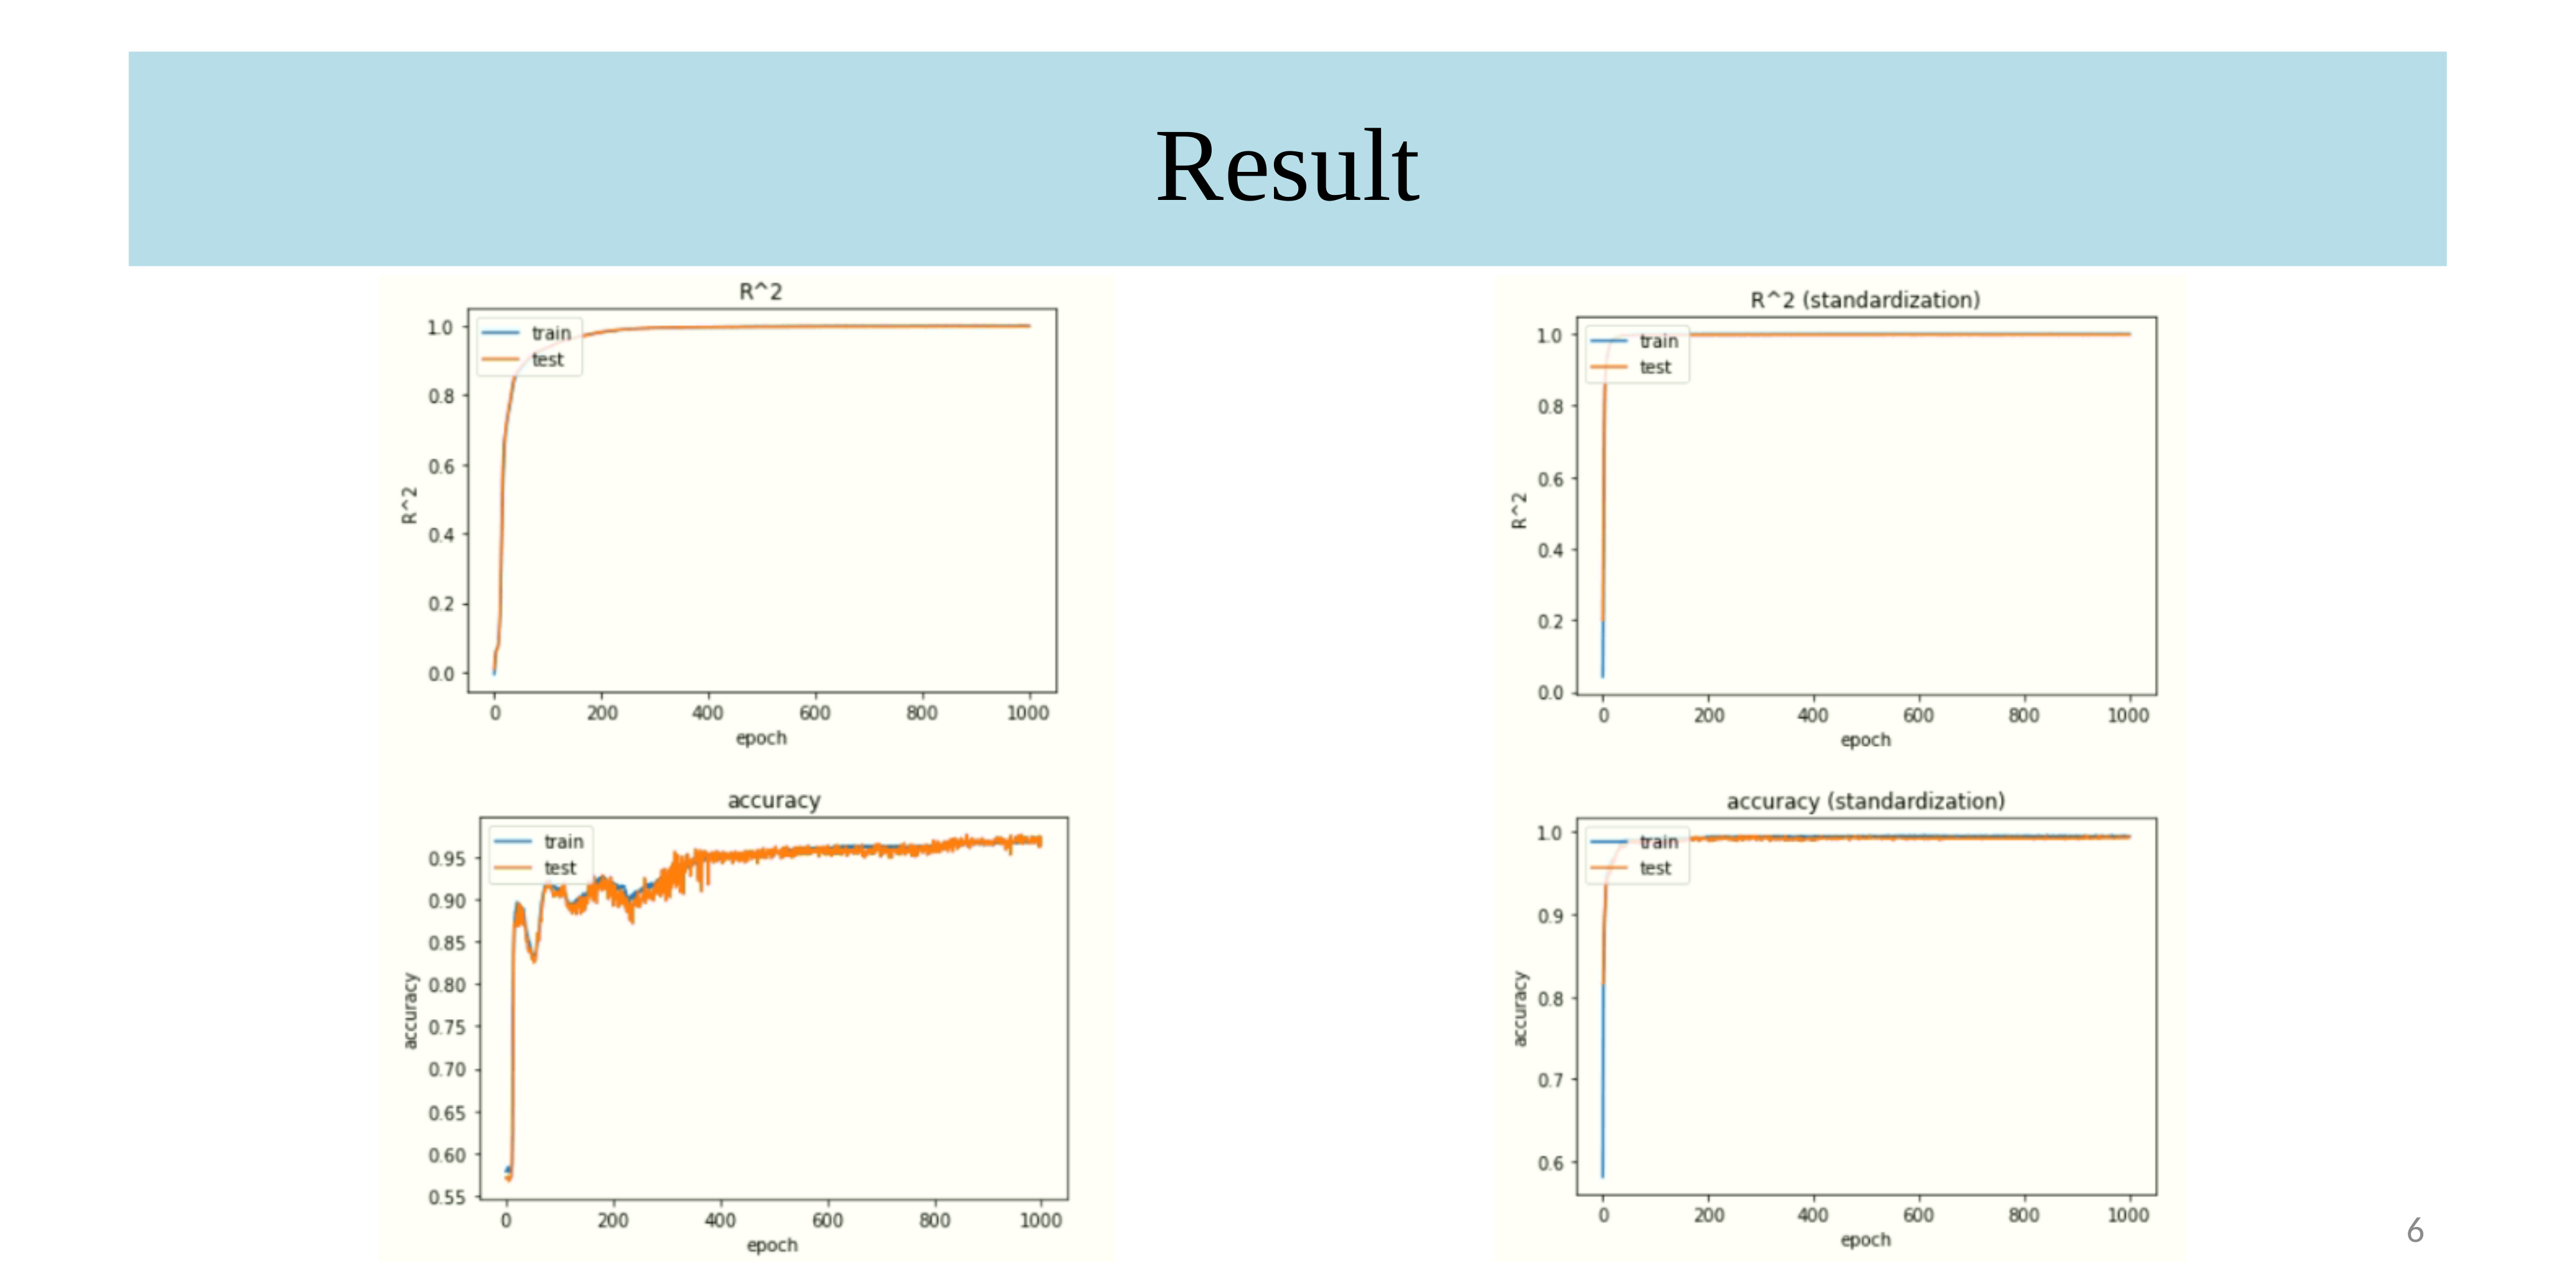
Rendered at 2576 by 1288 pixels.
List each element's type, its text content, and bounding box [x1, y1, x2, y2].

title Result [128, 51, 2447, 267]
picture [379, 275, 1115, 1262]
slide_number 6 [2190, 1193, 2447, 1262]
picture [1495, 275, 2187, 1262]
